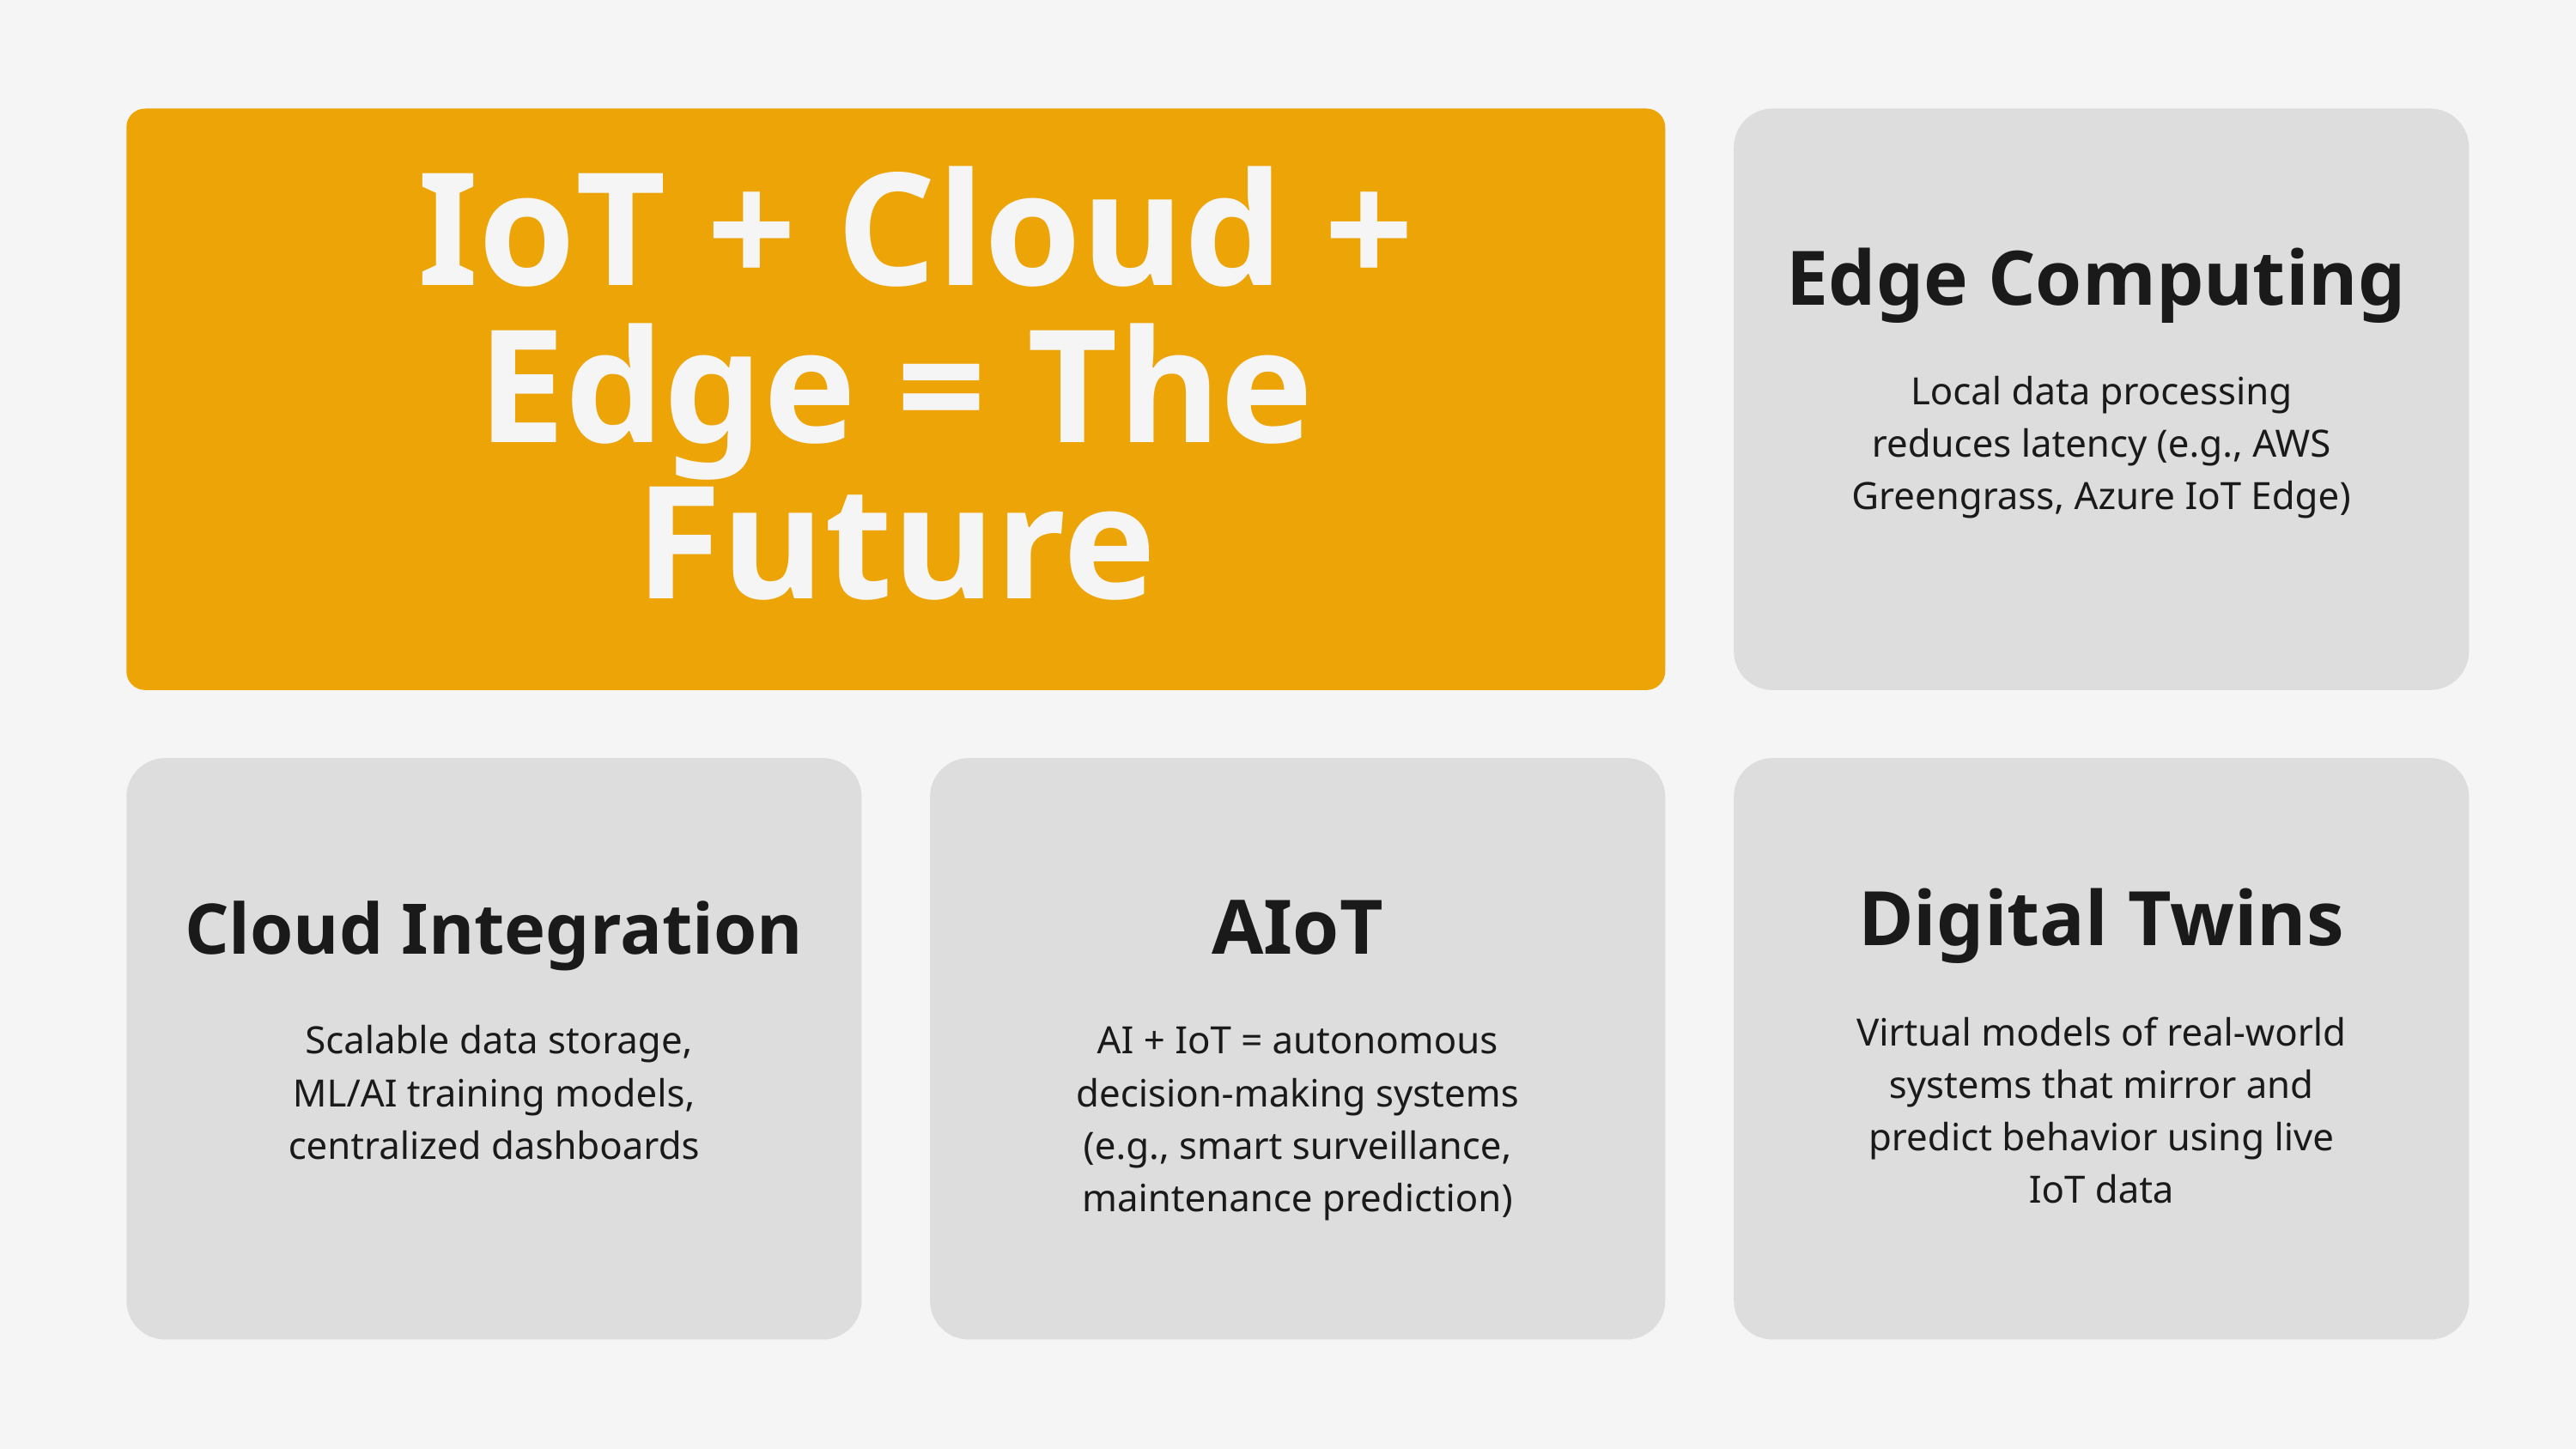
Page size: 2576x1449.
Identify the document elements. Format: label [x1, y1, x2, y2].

text_box [126, 108, 1666, 691]
text_box [1733, 108, 2470, 691]
text_box [929, 757, 1666, 1340]
text_box [126, 757, 862, 1340]
text_box [1733, 757, 2470, 1340]
